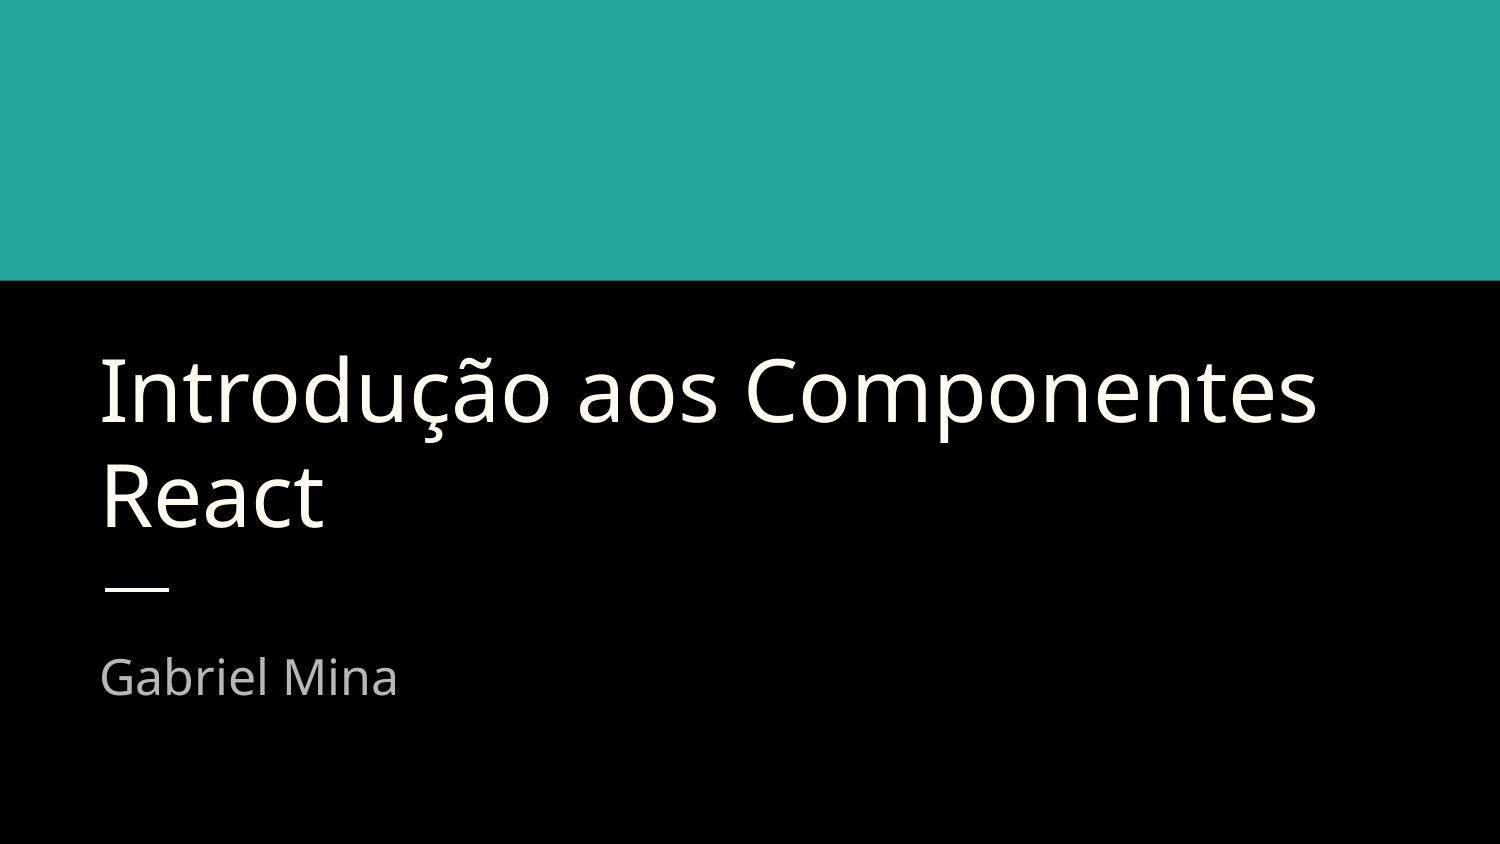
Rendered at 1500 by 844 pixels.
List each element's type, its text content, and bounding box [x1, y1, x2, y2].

subtitle Gabriel Mina [84, 630, 1416, 760]
title Introdução aos Componentes React [84, 310, 1416, 561]
